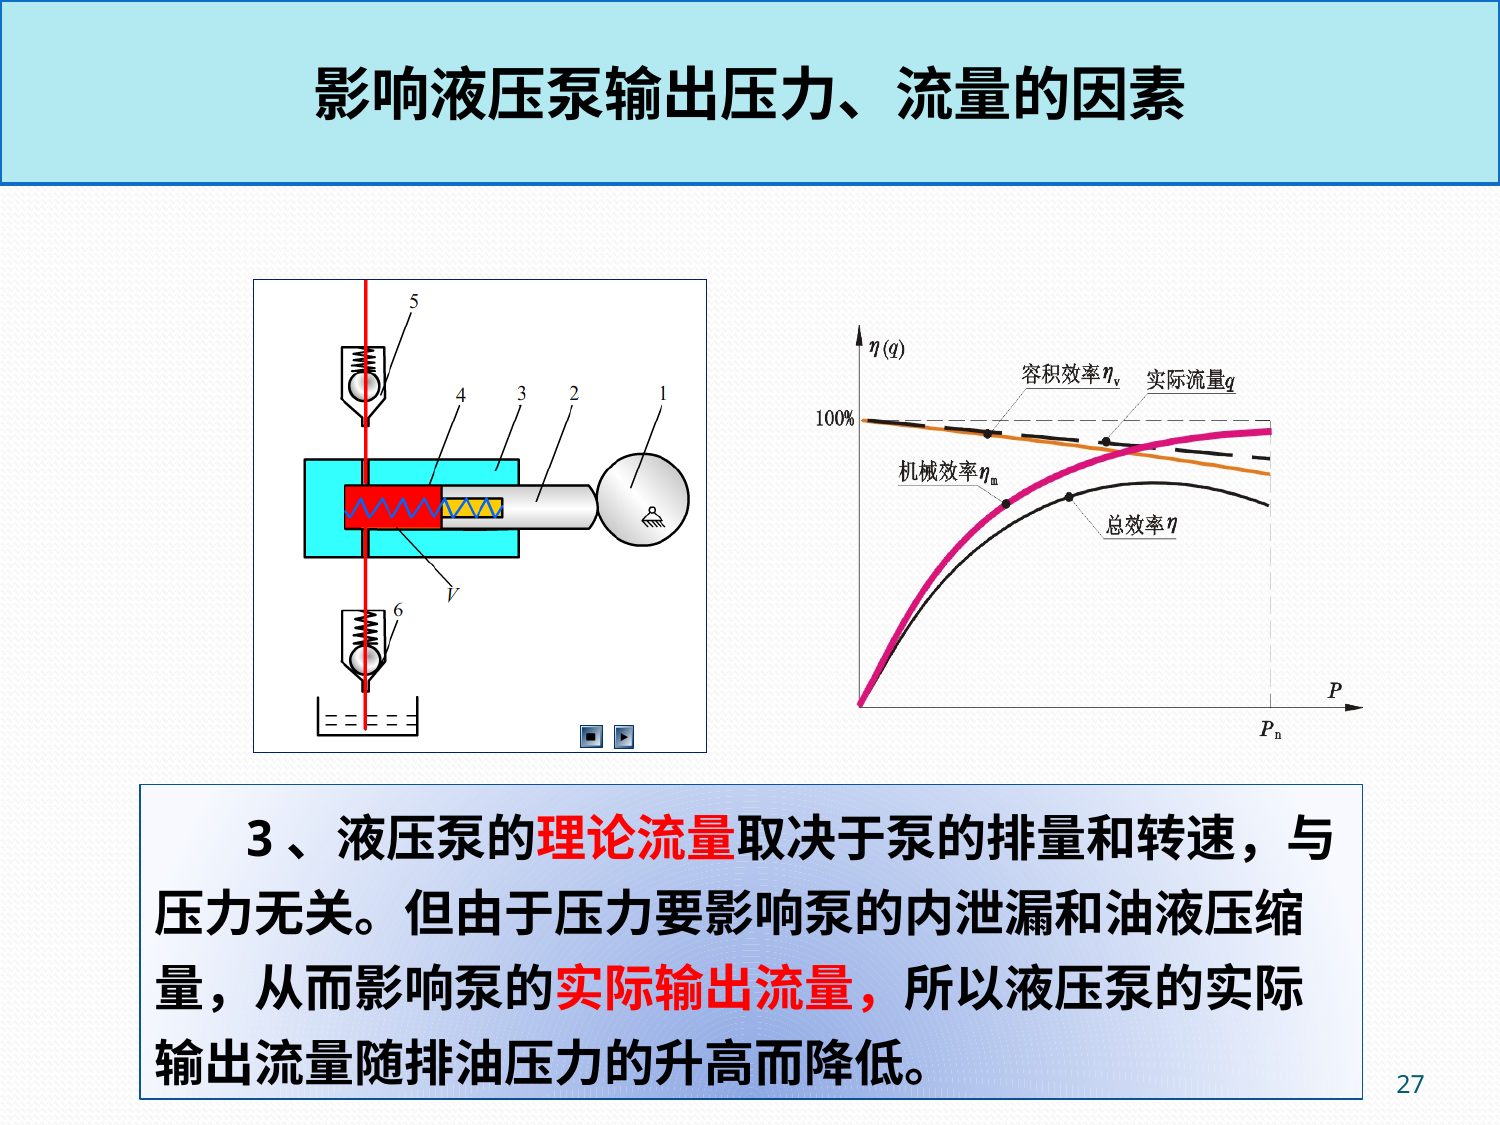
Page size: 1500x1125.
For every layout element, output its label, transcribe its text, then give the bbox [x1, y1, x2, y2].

text_box 影响液压泵输出压力、流量的因素 [0, 0, 1500, 186]
slide_number 27 [1299, 1042, 1425, 1103]
picture [813, 324, 1363, 740]
picture [253, 279, 707, 753]
text_box 3、液压泵的理论流量取决于泵的排量和转速，与压力无关。但由于压力要影响泵的内泄漏和油液压缩量，从而影响泵的实际输出流量，所以液压泵的实际输出流量随排油压力的升高而降低。 [139, 784, 1363, 1100]
